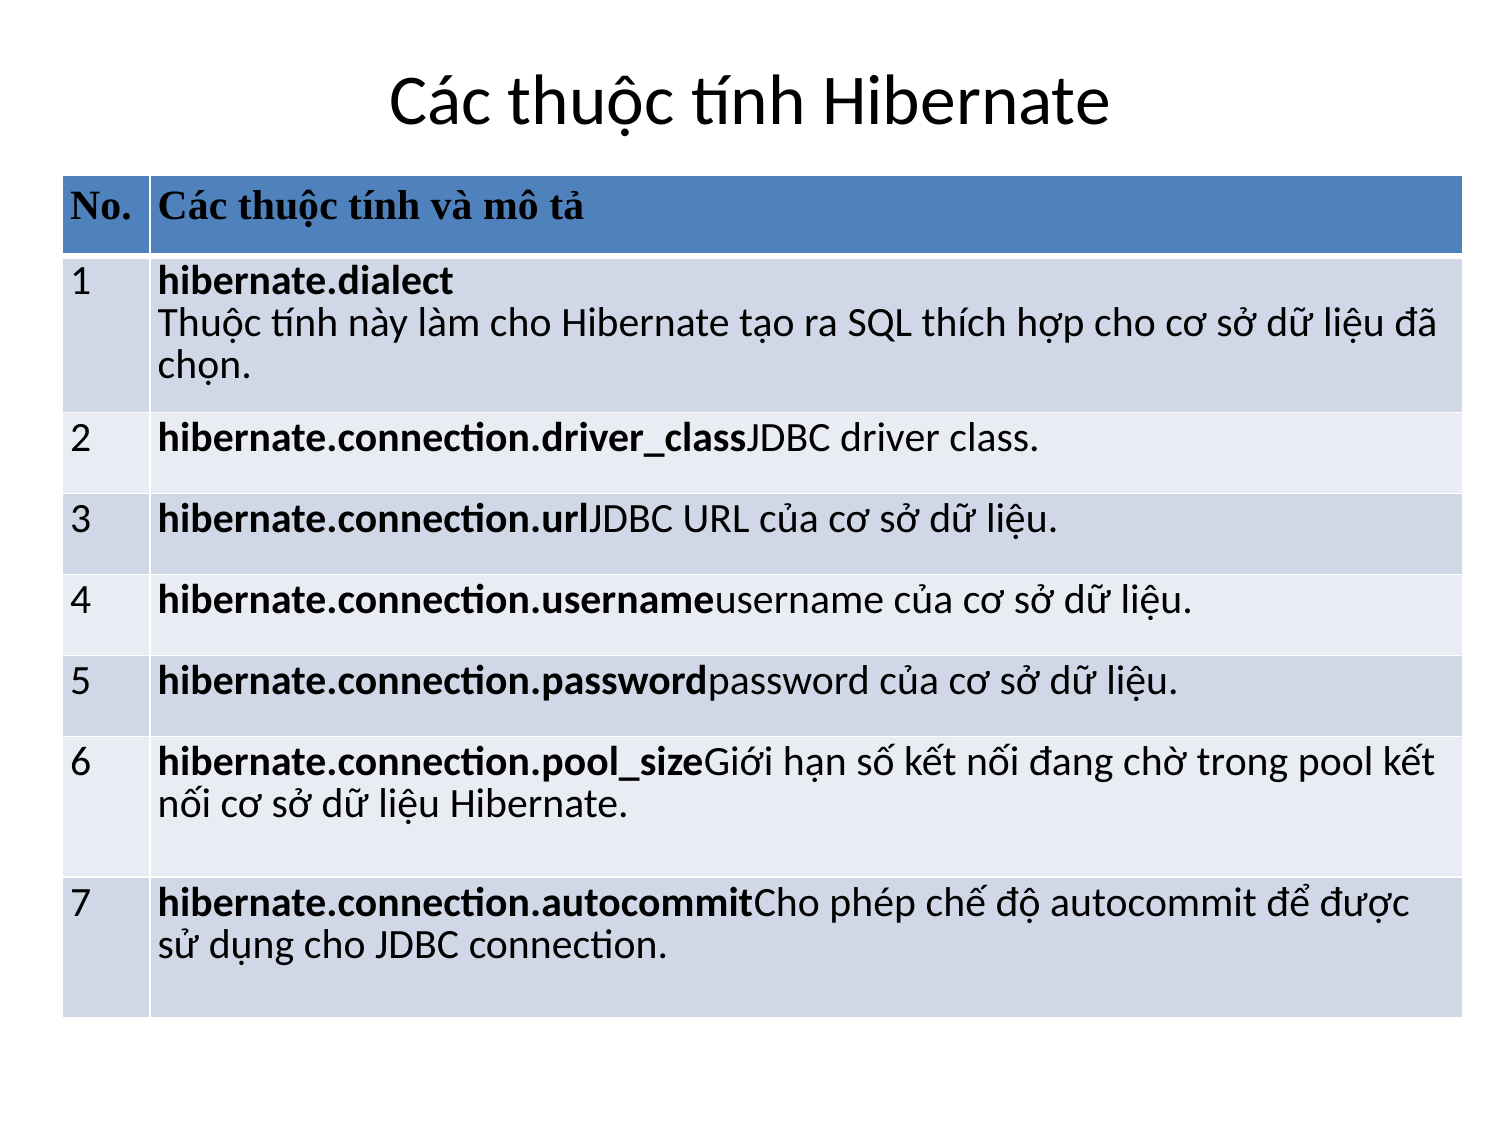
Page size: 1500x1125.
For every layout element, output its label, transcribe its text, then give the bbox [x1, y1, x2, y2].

table_cell 4 [63, 575, 149, 655]
table_cell hibernate.connection.autocommitCho phép chế độ autocommit để được sử dụng cho JDBC connection. [151, 878, 1462, 1017]
table_cell 1 [63, 259, 149, 412]
table_cell 7 [63, 878, 149, 1017]
table_cell hibernate.connection.urlJDBC URL của cơ sở dữ liệu. [151, 494, 1462, 574]
table_cell hibernate.dialect Thuộc tính này làm cho Hibernate tạo ra SQL thích hợp cho cơ sở dữ liệu đã chọn. [151, 259, 1462, 412]
table_cell hibernate.connection.passwordpassword của cơ sở dữ liệu. [151, 656, 1462, 736]
table_cell hibernate.connection.driver_classJDBC driver class. [151, 413, 1462, 493]
table_cell 2 [63, 413, 149, 493]
table_cell 3 [63, 494, 149, 574]
table_cell 5 [63, 656, 149, 736]
table_cell hibernate.connection.pool_sizeGiới hạn số kết nối đang chờ trong pool kết nối cơ sở dữ liệu Hibernate. [151, 737, 1462, 876]
title Các thuộc tính Hibernate [75, 45, 1425, 174]
table_cell hibernate.connection.usernameusername của cơ sở dữ liệu. [151, 575, 1462, 655]
table_header No. [63, 176, 149, 253]
table_cell 6 [63, 737, 149, 876]
table_header Các thuộc tính và mô tả [151, 176, 1462, 253]
